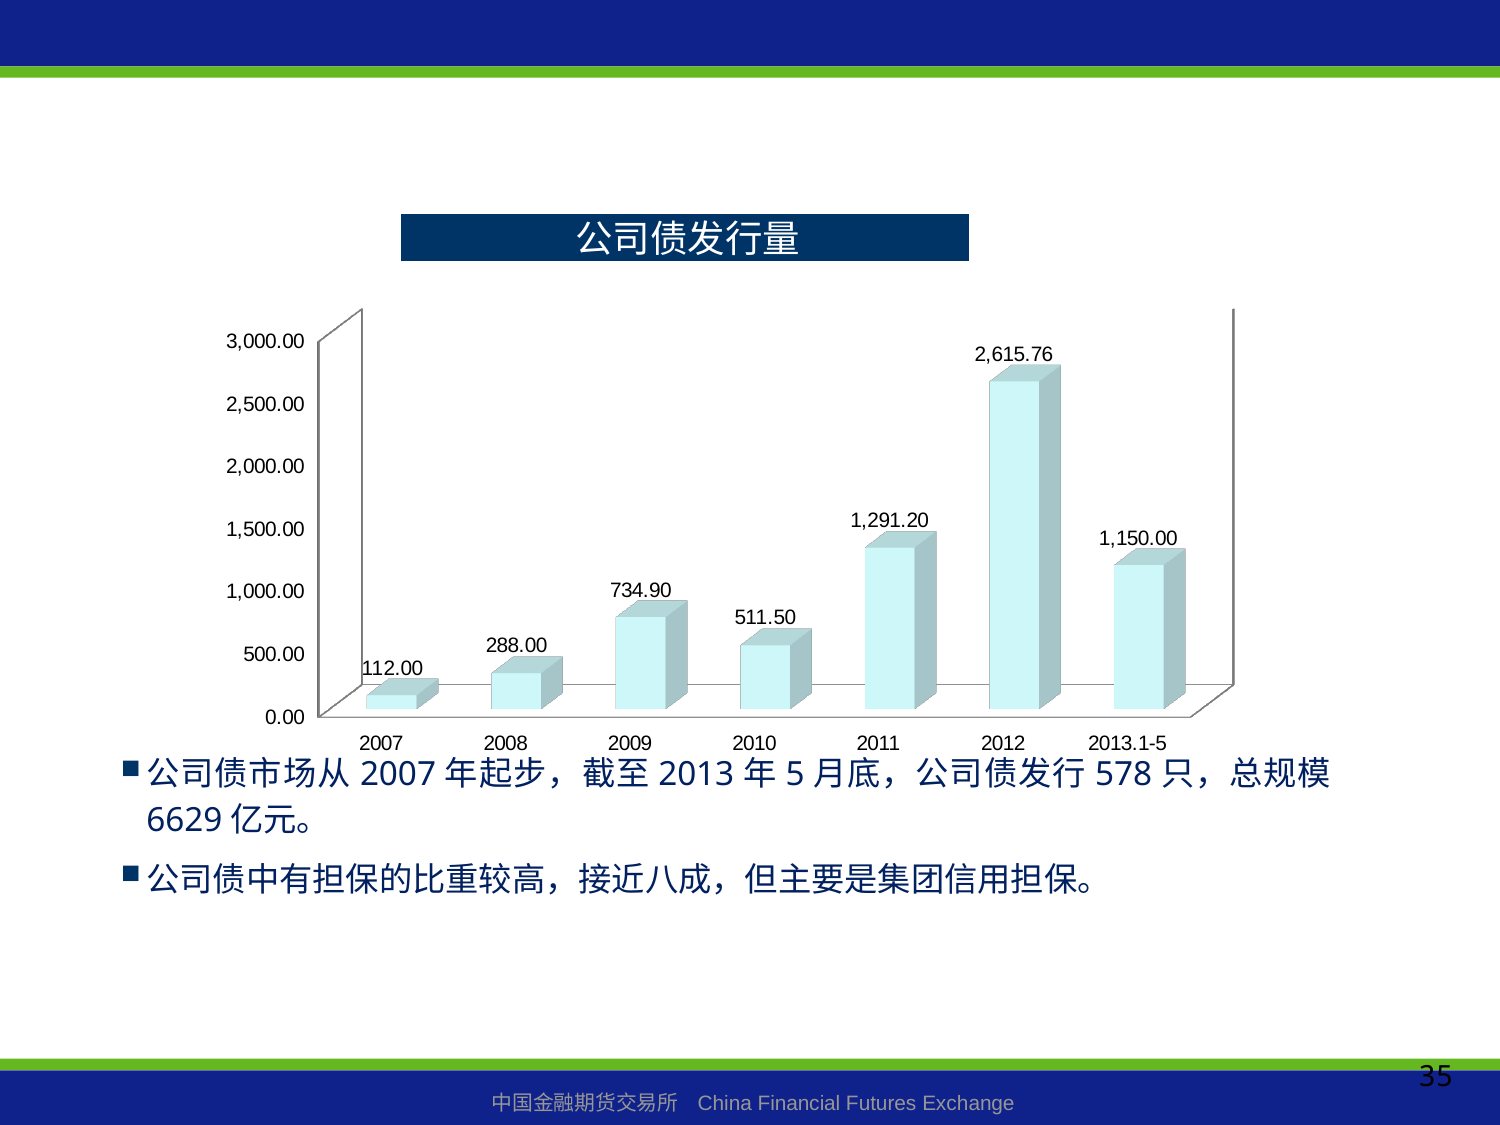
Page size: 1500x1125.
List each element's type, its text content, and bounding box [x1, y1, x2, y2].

text_box 公司债市场从2007年起步，截至2013年5月底，公司债发行578只，总规模6629亿元。 公司债中有担保的比重较高，接近八成，但主要是集团信用担保。 [107, 679, 1353, 971]
text_box 35 [1118, 1049, 1469, 1103]
text_box 公司债发行量 [401, 214, 969, 260]
chart [202, 298, 1258, 765]
